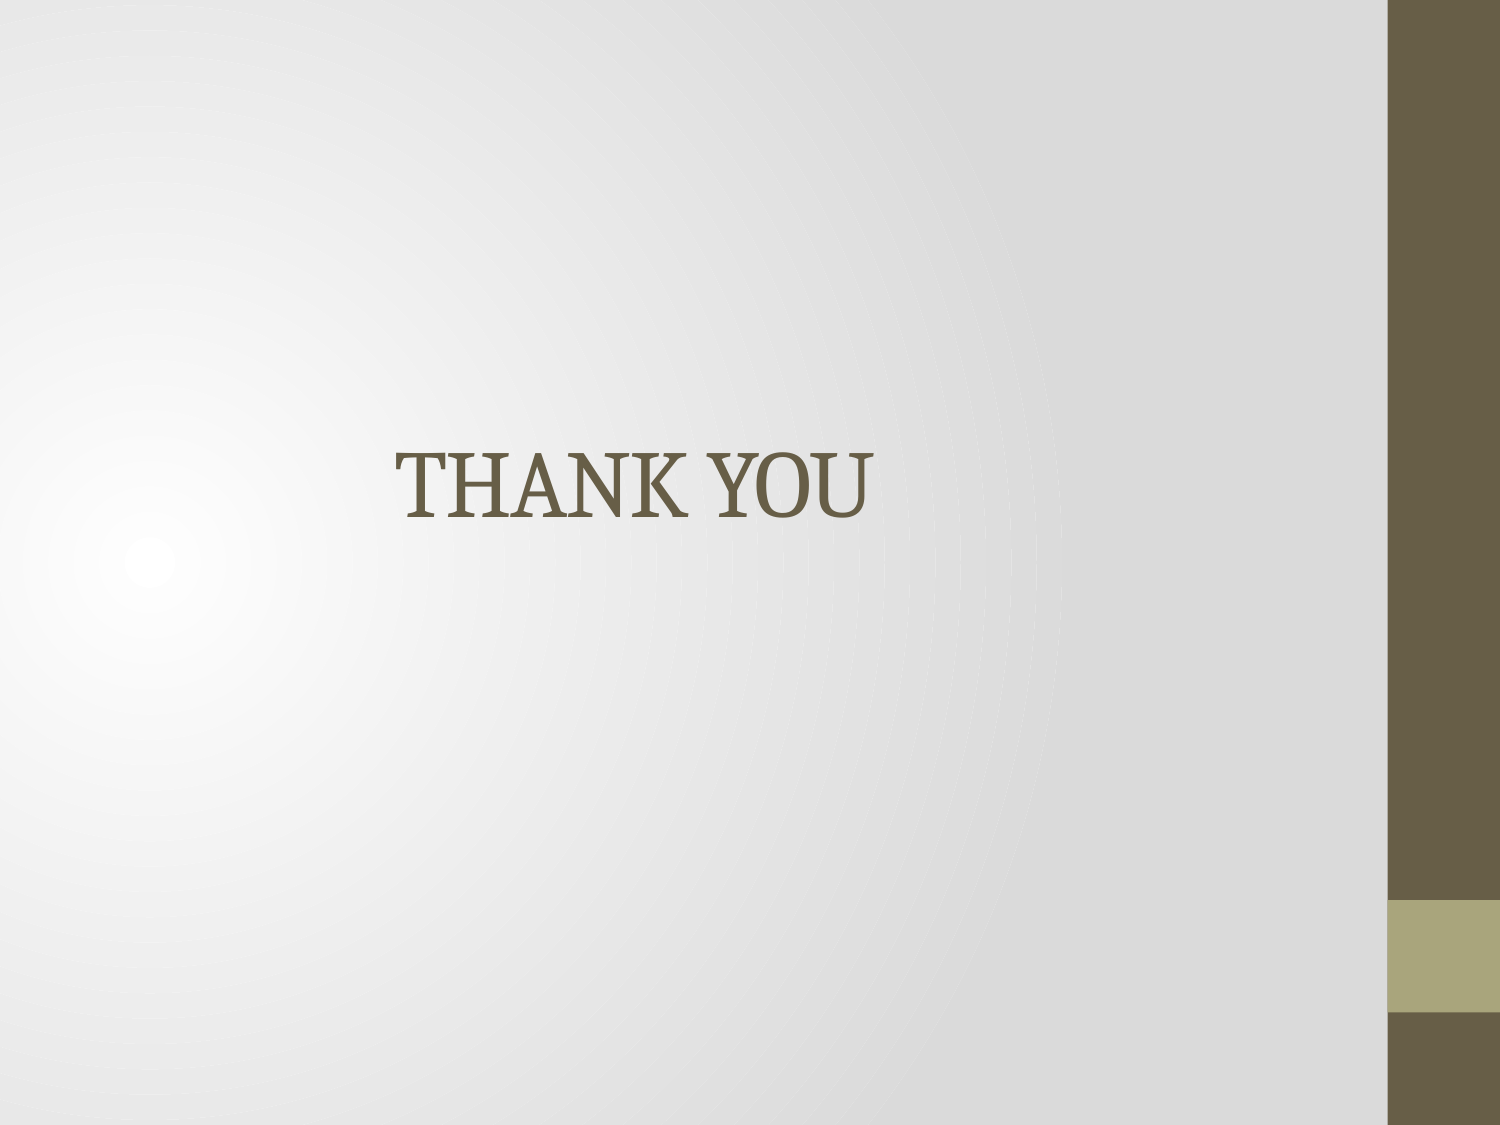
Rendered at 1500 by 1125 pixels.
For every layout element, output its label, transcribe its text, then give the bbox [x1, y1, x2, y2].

title THANK YOU [112, 385, 1363, 573]
